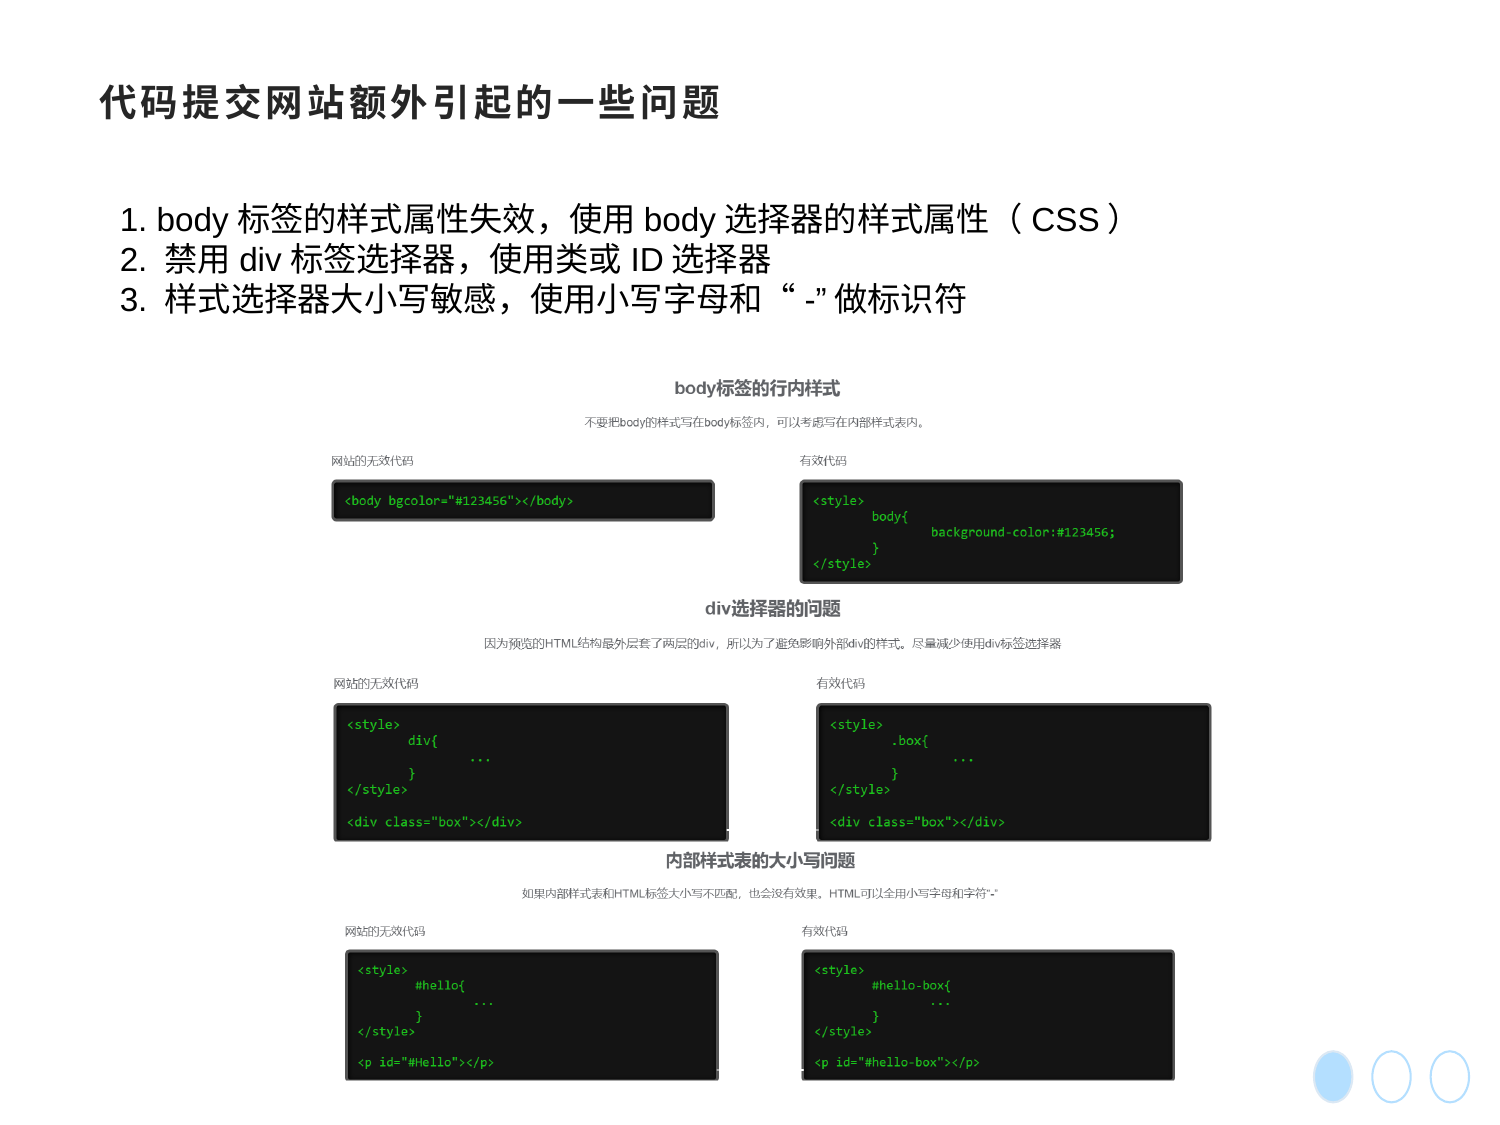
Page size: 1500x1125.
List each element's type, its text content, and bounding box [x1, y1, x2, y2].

text_box 1. body标签的样式属性失效，使用body选择器的样式属性（CSS） 2. 禁用div标签选择器，使用类或ID选择器 3. 样式选择器大小写敏感，使用小写字母和“-”做标识符 [105, 190, 1206, 326]
picture [305, 590, 1246, 1088]
title 代码提交网站额外引起的一些问题 [82, 72, 1418, 146]
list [316, 376, 1200, 590]
